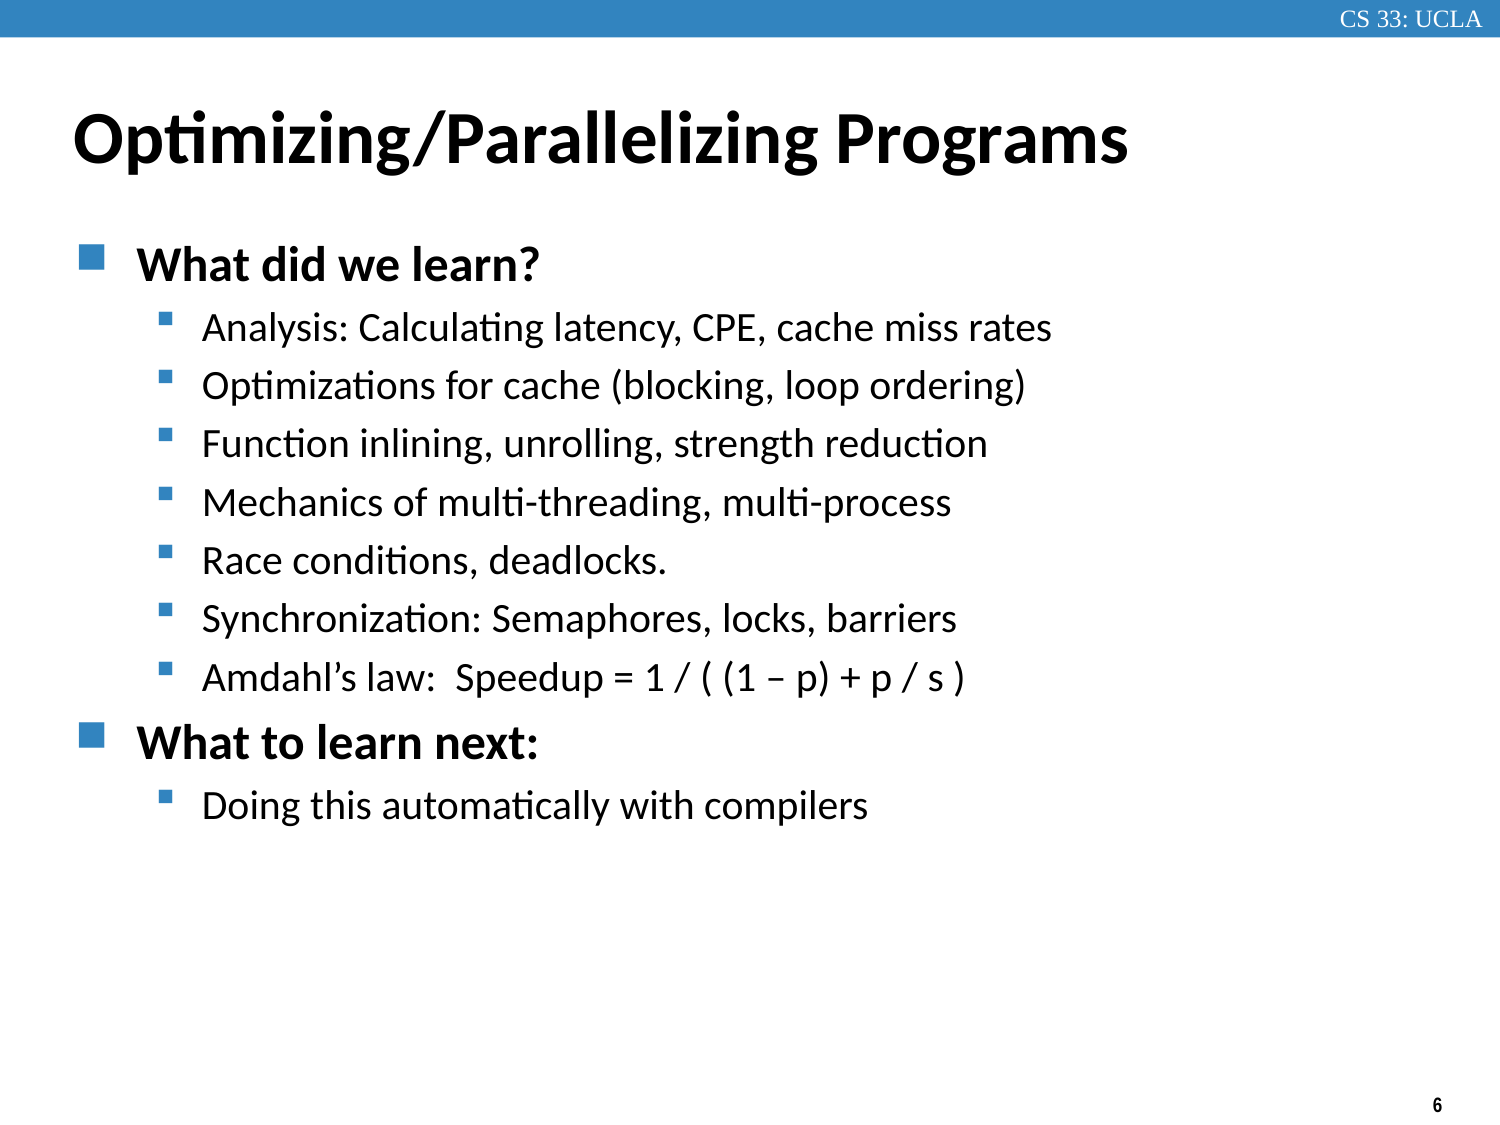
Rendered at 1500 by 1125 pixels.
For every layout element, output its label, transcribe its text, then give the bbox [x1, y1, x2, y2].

list What did we learn? Analysis: Calculating latency, CPE, cache miss rates Optimizations for cache (blocking, loop ordering) Function inlining, unrolling, strength reduction Mechanics of multi-threading, multi-process Race conditions, deadlocks. Synchronization: Semaphores, locks, barriers Amdahl’s law: Speedup = 1 / ( (1 – p) + p / s ) What to learn next: Doing this automatically with compilers [64, 223, 1361, 1040]
title Optimizing/Parallelizing Programs [58, 71, 1435, 197]
